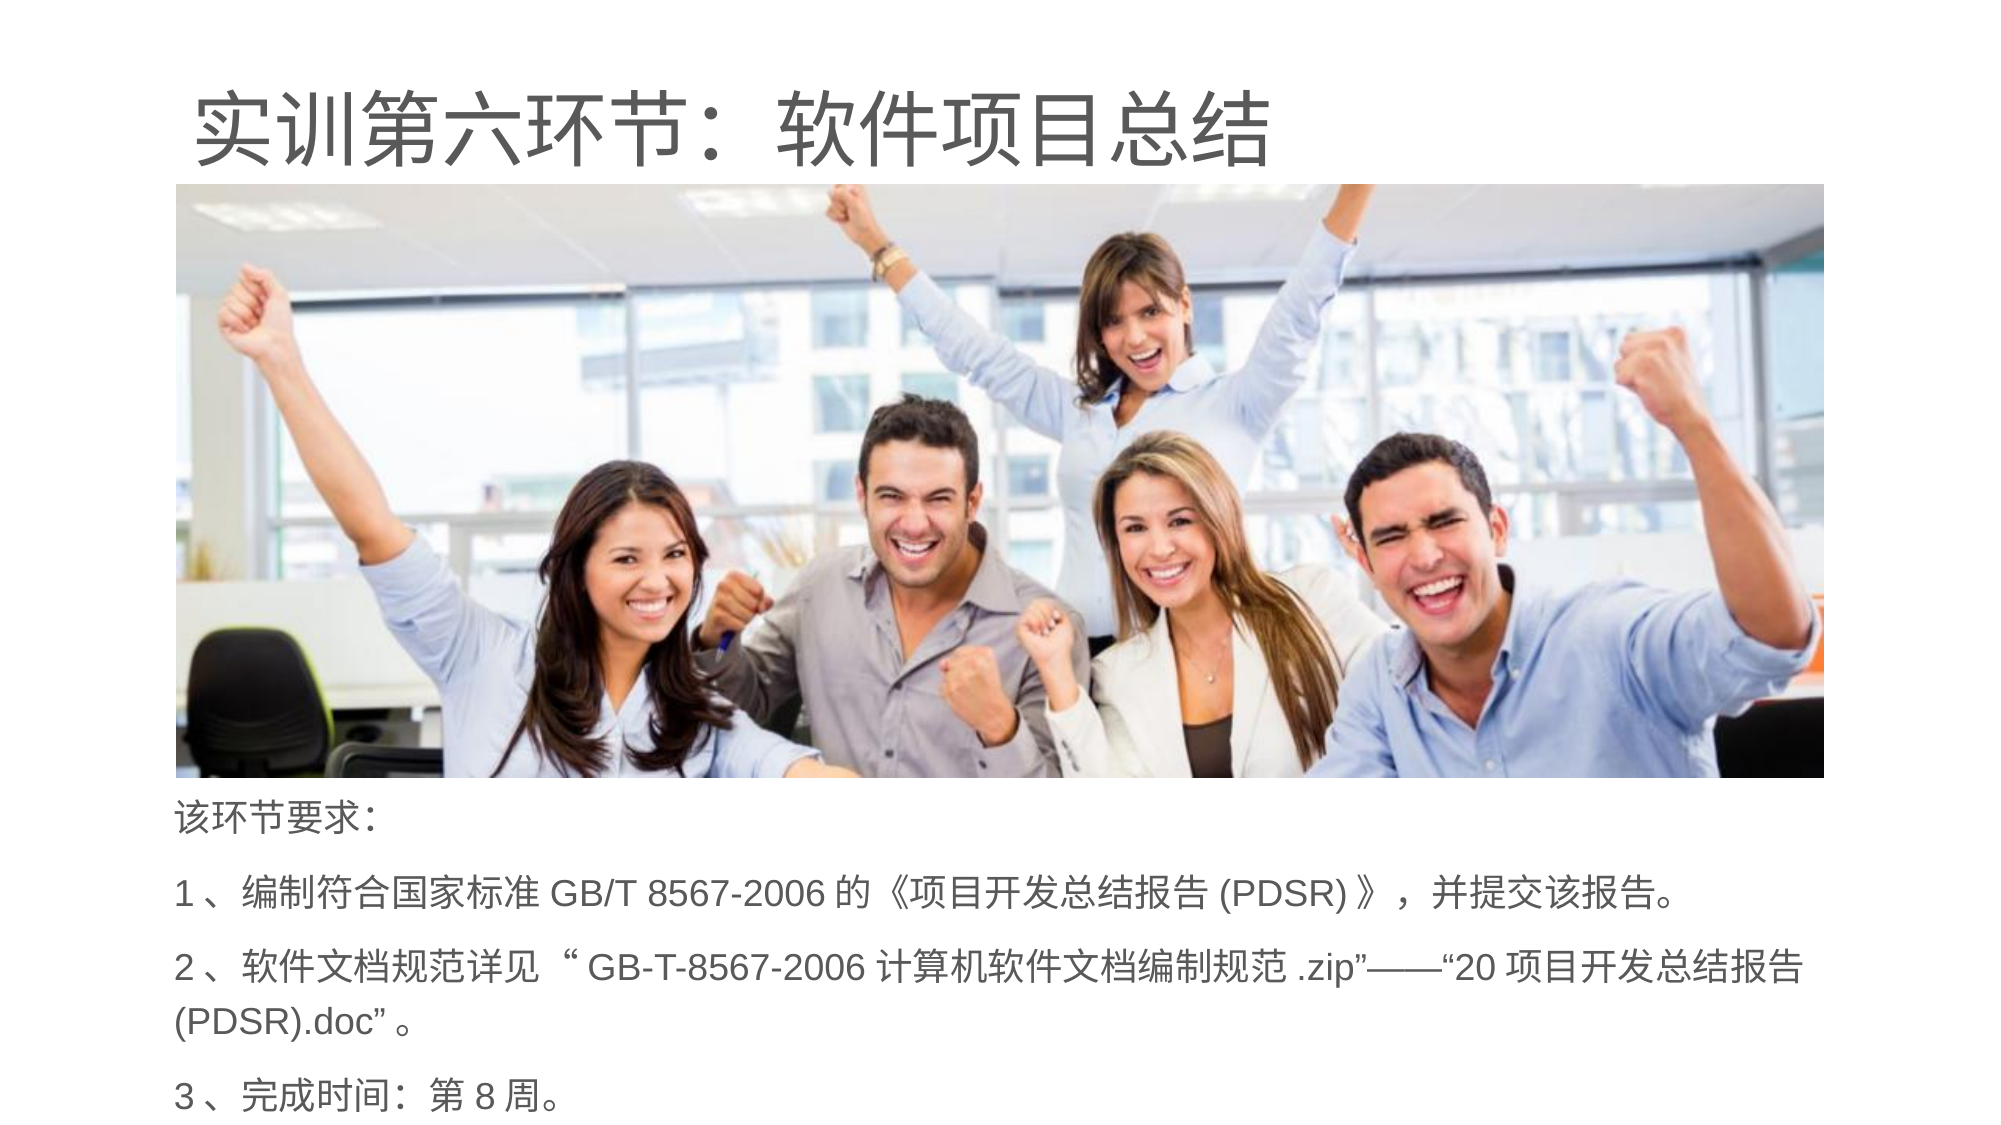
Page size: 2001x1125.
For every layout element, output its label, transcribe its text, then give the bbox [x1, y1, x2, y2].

text_box 该环节要求： 1、编制符合国家标准GB/T 8567-2006的《项目开发总结报告(PDSR)》，并提交该报告。 2、软件文档规范详见“GB-T-8567-2006计算机软件文档编制规范.zip”——“20项目开发总结报告(PDSR).doc”。 3、完成时间：第8周。 [158, 777, 1824, 1118]
picture [176, 184, 1824, 778]
text_box 实训第六环节：软件项目总结 [176, 34, 1824, 184]
